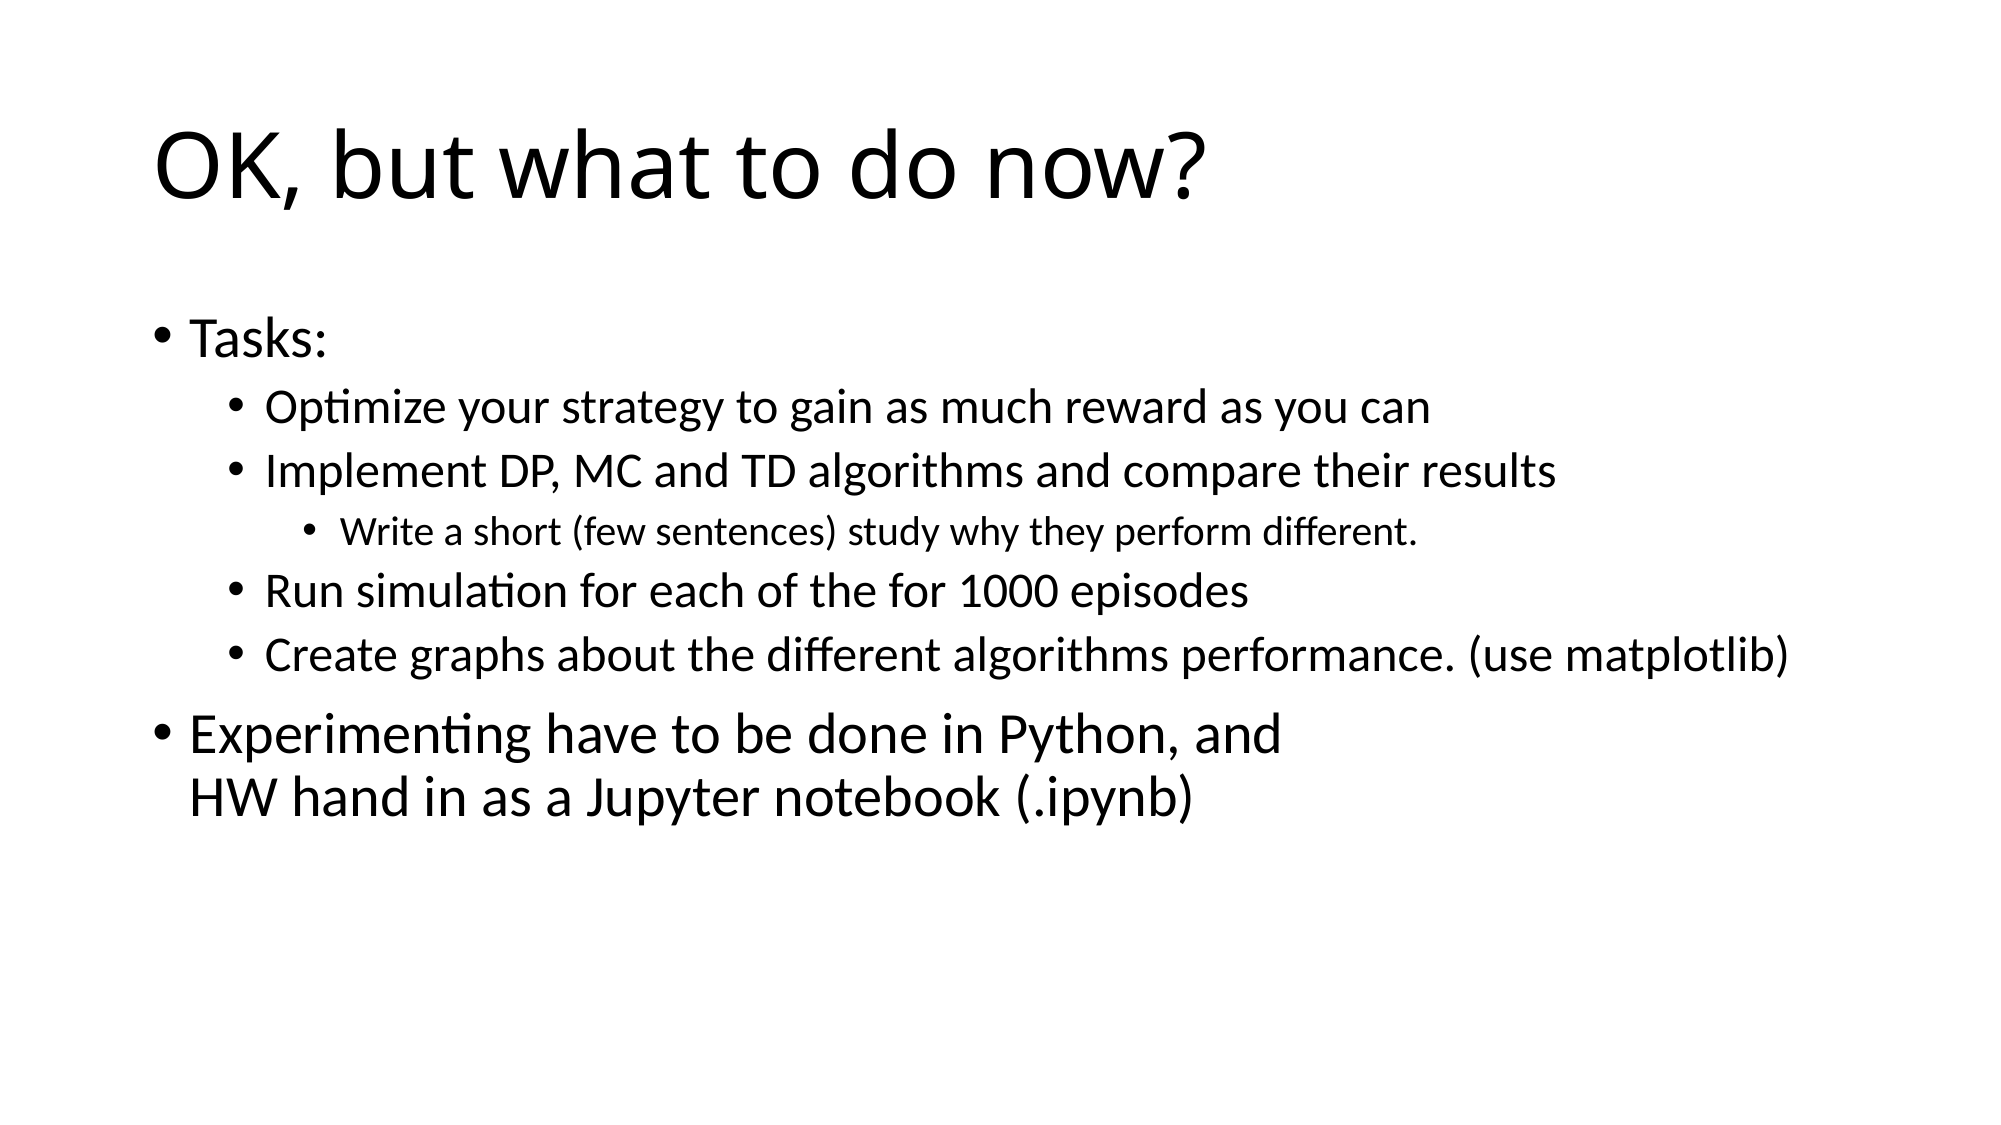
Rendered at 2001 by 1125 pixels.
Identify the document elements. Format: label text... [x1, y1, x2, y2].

list Tasks: Optimize your strategy to gain as much reward as you can Implement DP, MC and TD algorithms and compare their results Write a short (few sentences) study why they perform different. Run simulation for each of the for 1000 episodes Create graphs about the different algorithms performance. (use matplotlib) Experimenting have to be done in Python, and HW hand in as a Jupyter notebook (.ipynb) [137, 299, 1863, 1014]
title OK, but what to do now? [137, 59, 1863, 278]
